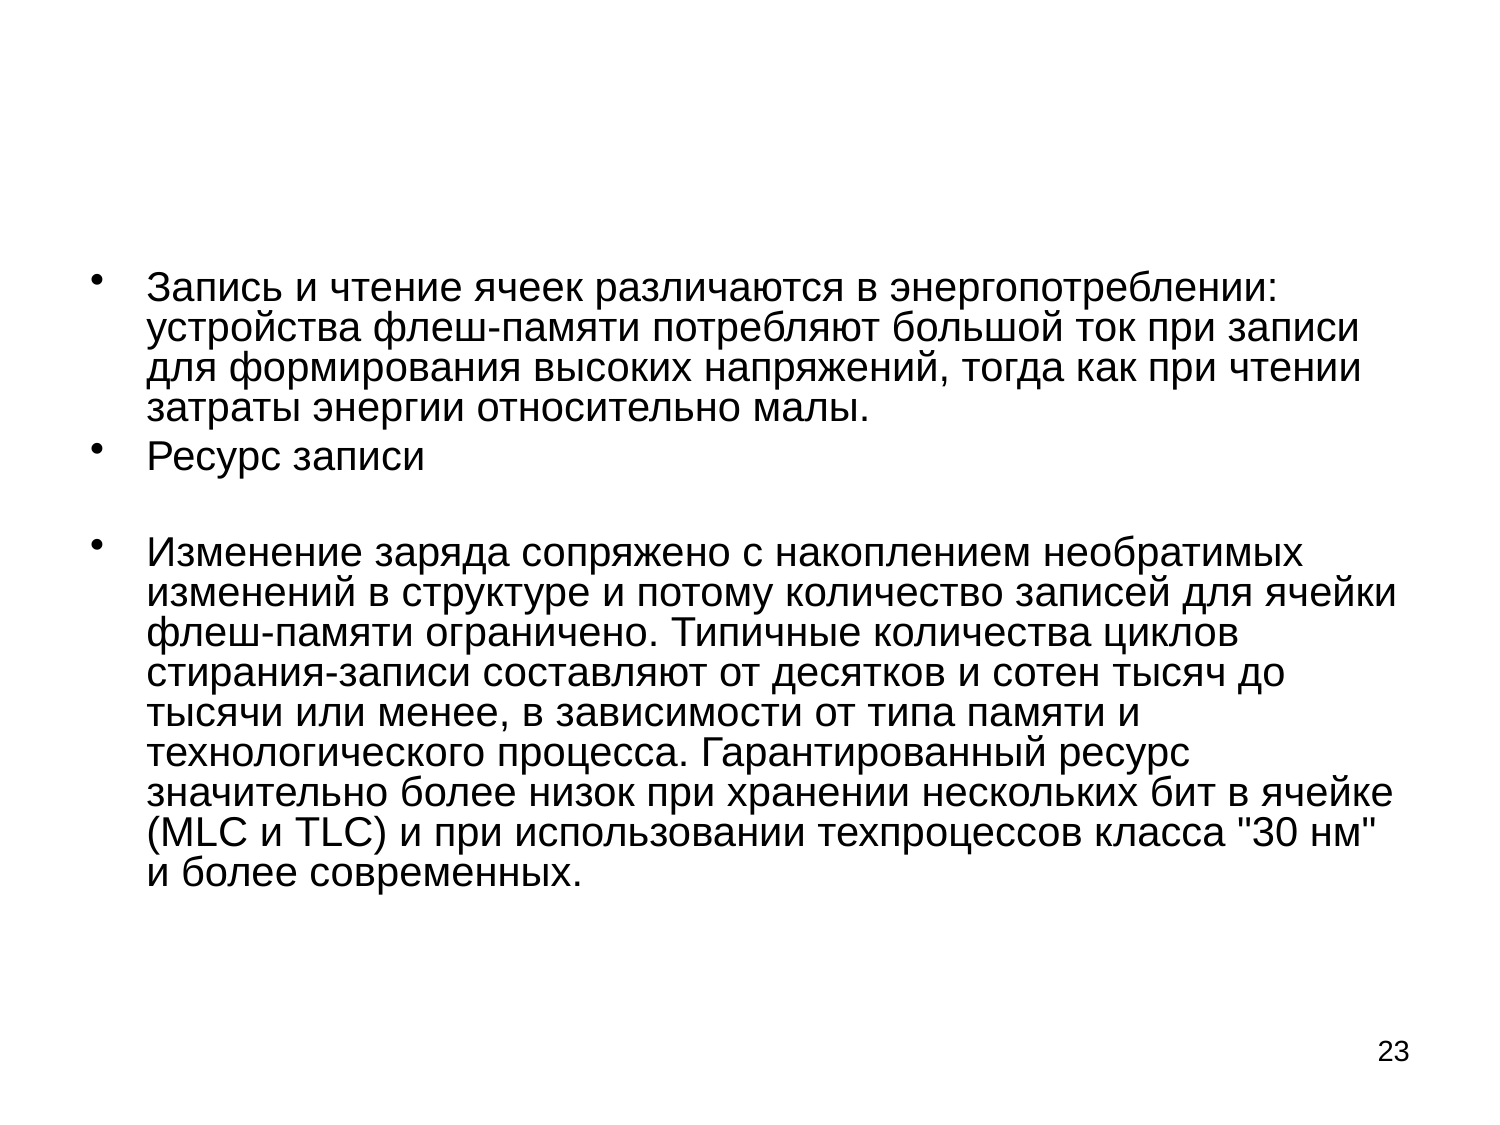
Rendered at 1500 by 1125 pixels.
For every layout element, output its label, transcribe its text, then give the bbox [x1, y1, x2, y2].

list Запись и чтение ячеек различаются в энергопотреблении: устройства флеш-памяти потребляют большой ток при записи для формирования высоких напряжений, тогда как при чтении затраты энергии относительно малы. Ресурс записи Изменение заряда сопряжено с накоплением необратимых изменений в структуре и потому количество записей для ячейки флеш-памяти ограничено. Типичные количества циклов стирания-записи составляют от десятков и сотен тысяч до тысячи или менее, в зависимости от типа памяти и технологического процесса. Гарантированный ресурс значительно более низок при хранении нескольких бит в ячейке (MLC и TLC) и при использовании техпроцессов класса "30 нм" и более современных. [74, 262, 1426, 1006]
slide_number 23 [1074, 1024, 1426, 1103]
